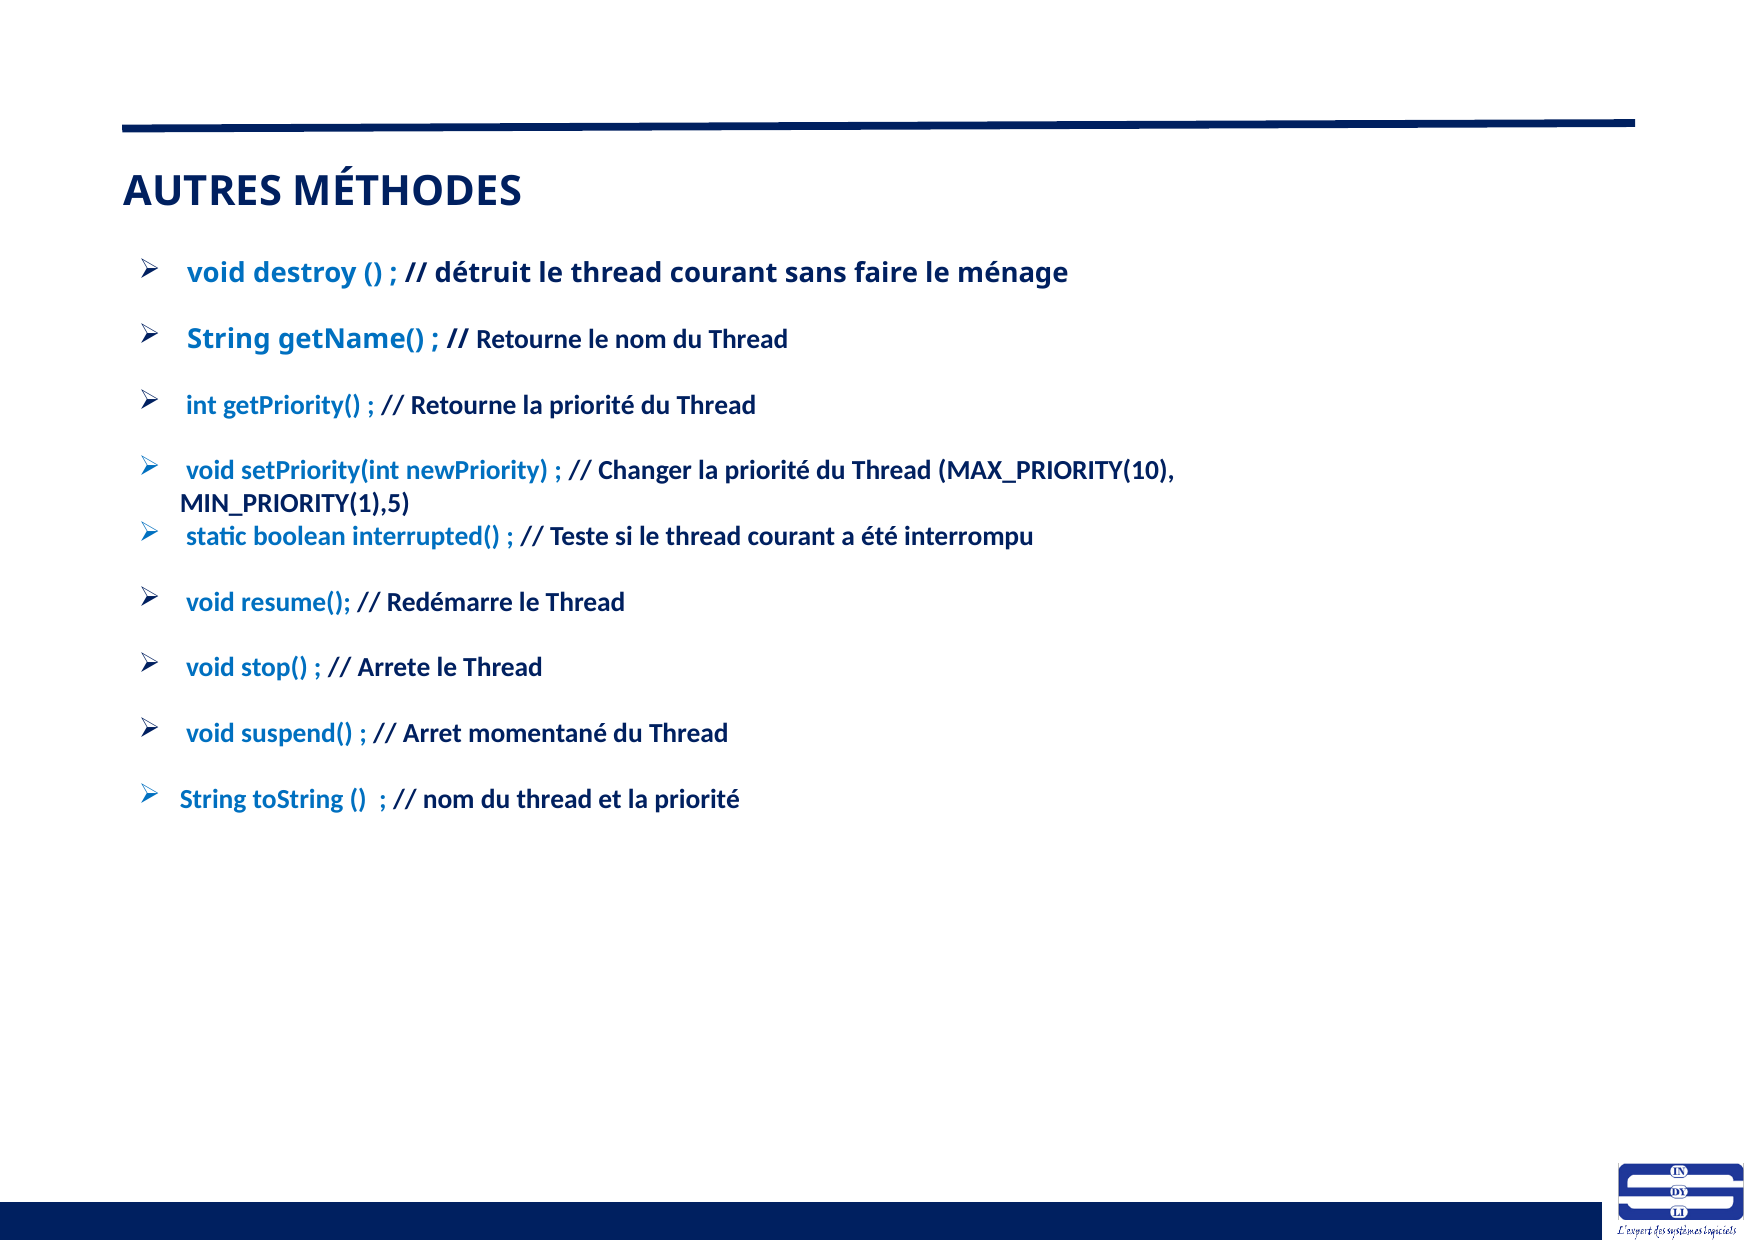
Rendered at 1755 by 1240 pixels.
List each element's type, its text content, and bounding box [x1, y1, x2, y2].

title AUTRES MÉTHODES [97, 157, 569, 228]
text_box void destroy () ; // détruit le thread courant sans faire le ménage String getName() ; // Retourne le nom du Thread int getPriority() ; // Retourne la priorité du Thread void setPriority(int newPriority) ; // Changer la priorité du Thread (MAX_PRIORITY(10), MIN_PRIORITY(1),5) static boolean interrupted() ; // Teste si le thread courant a été interrompu void resume(); // Redémarre le Thread void stop() ; // Arrete le Thread void suspend() ; // Arret momentané du Thread String toString () ; // nom du thread et la priorité [123, 247, 1312, 821]
picture [1610, 1163, 1755, 1240]
